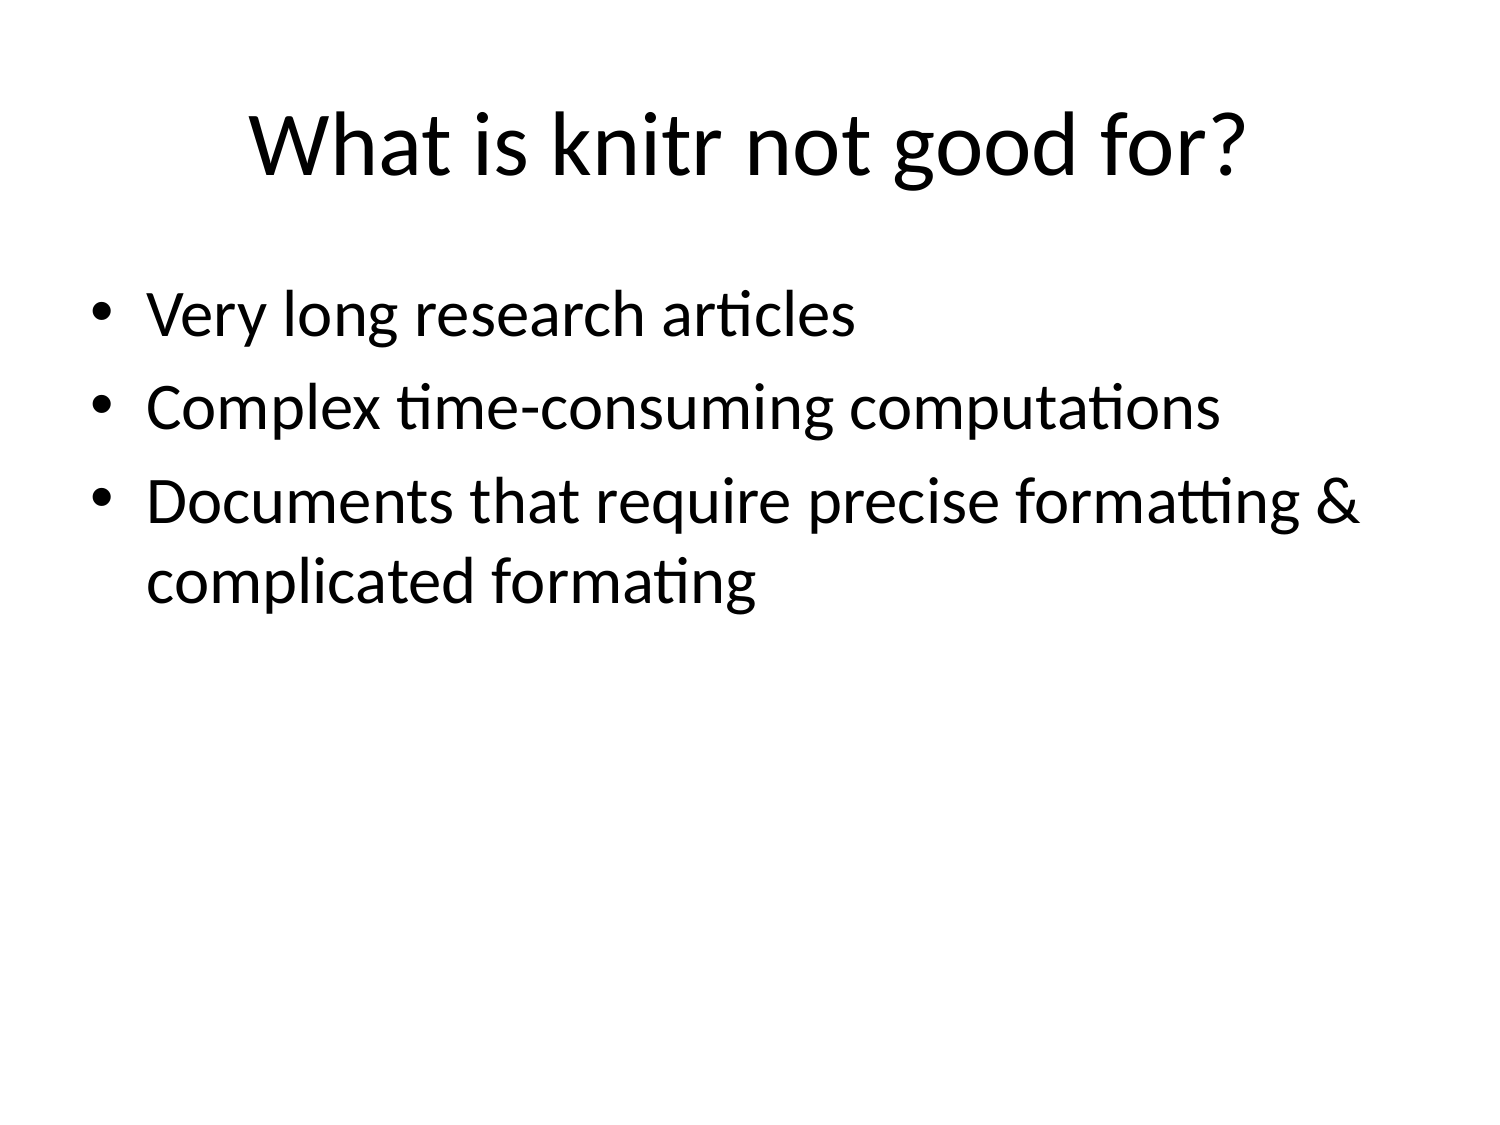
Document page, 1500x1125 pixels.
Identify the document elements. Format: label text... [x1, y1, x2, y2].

title What is knitr not good for? [75, 45, 1425, 233]
list Very long research articles Complex time-consuming computations Documents that require precise formatting & complicated formating [75, 262, 1425, 1005]
